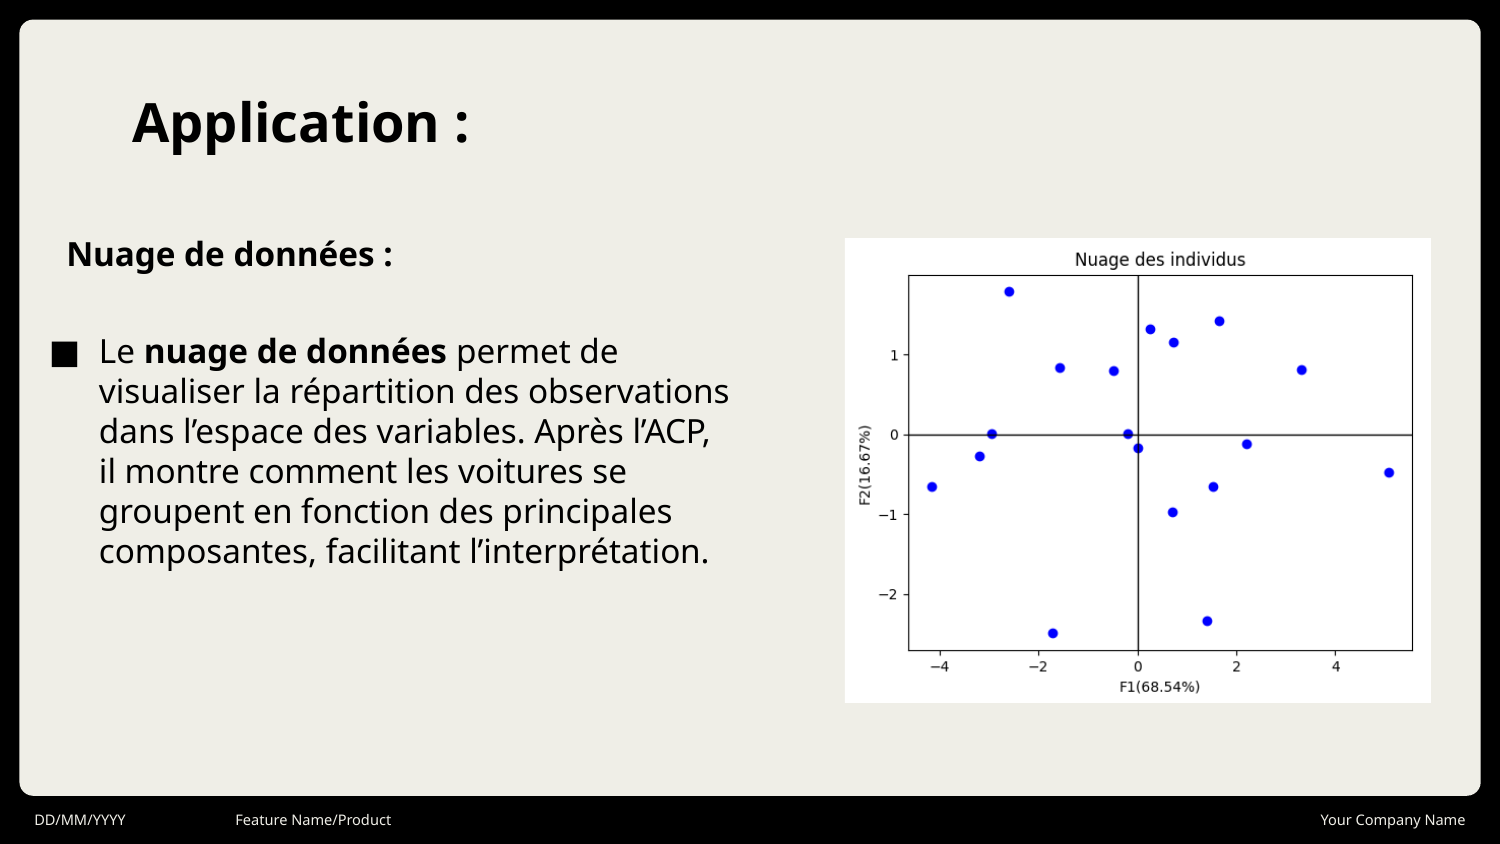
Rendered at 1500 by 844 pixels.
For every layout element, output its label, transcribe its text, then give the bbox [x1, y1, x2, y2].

title Application : [116, 73, 721, 168]
text_box Feature Name/Product [221, 795, 422, 844]
text_box DD/MM/YYYY [19, 795, 221, 844]
picture [844, 238, 1432, 703]
subtitle Le nuage de données permet de visualiser la répartition des observations dans l’espace des variables. Après l’ACP, il montre comment les voitures se groupent en fonction des principales composantes, facilitant l’interprétation. [8, 315, 750, 626]
text_box Your Company Name [1279, 795, 1481, 844]
text_box Nuage de données : [51, 217, 656, 313]
